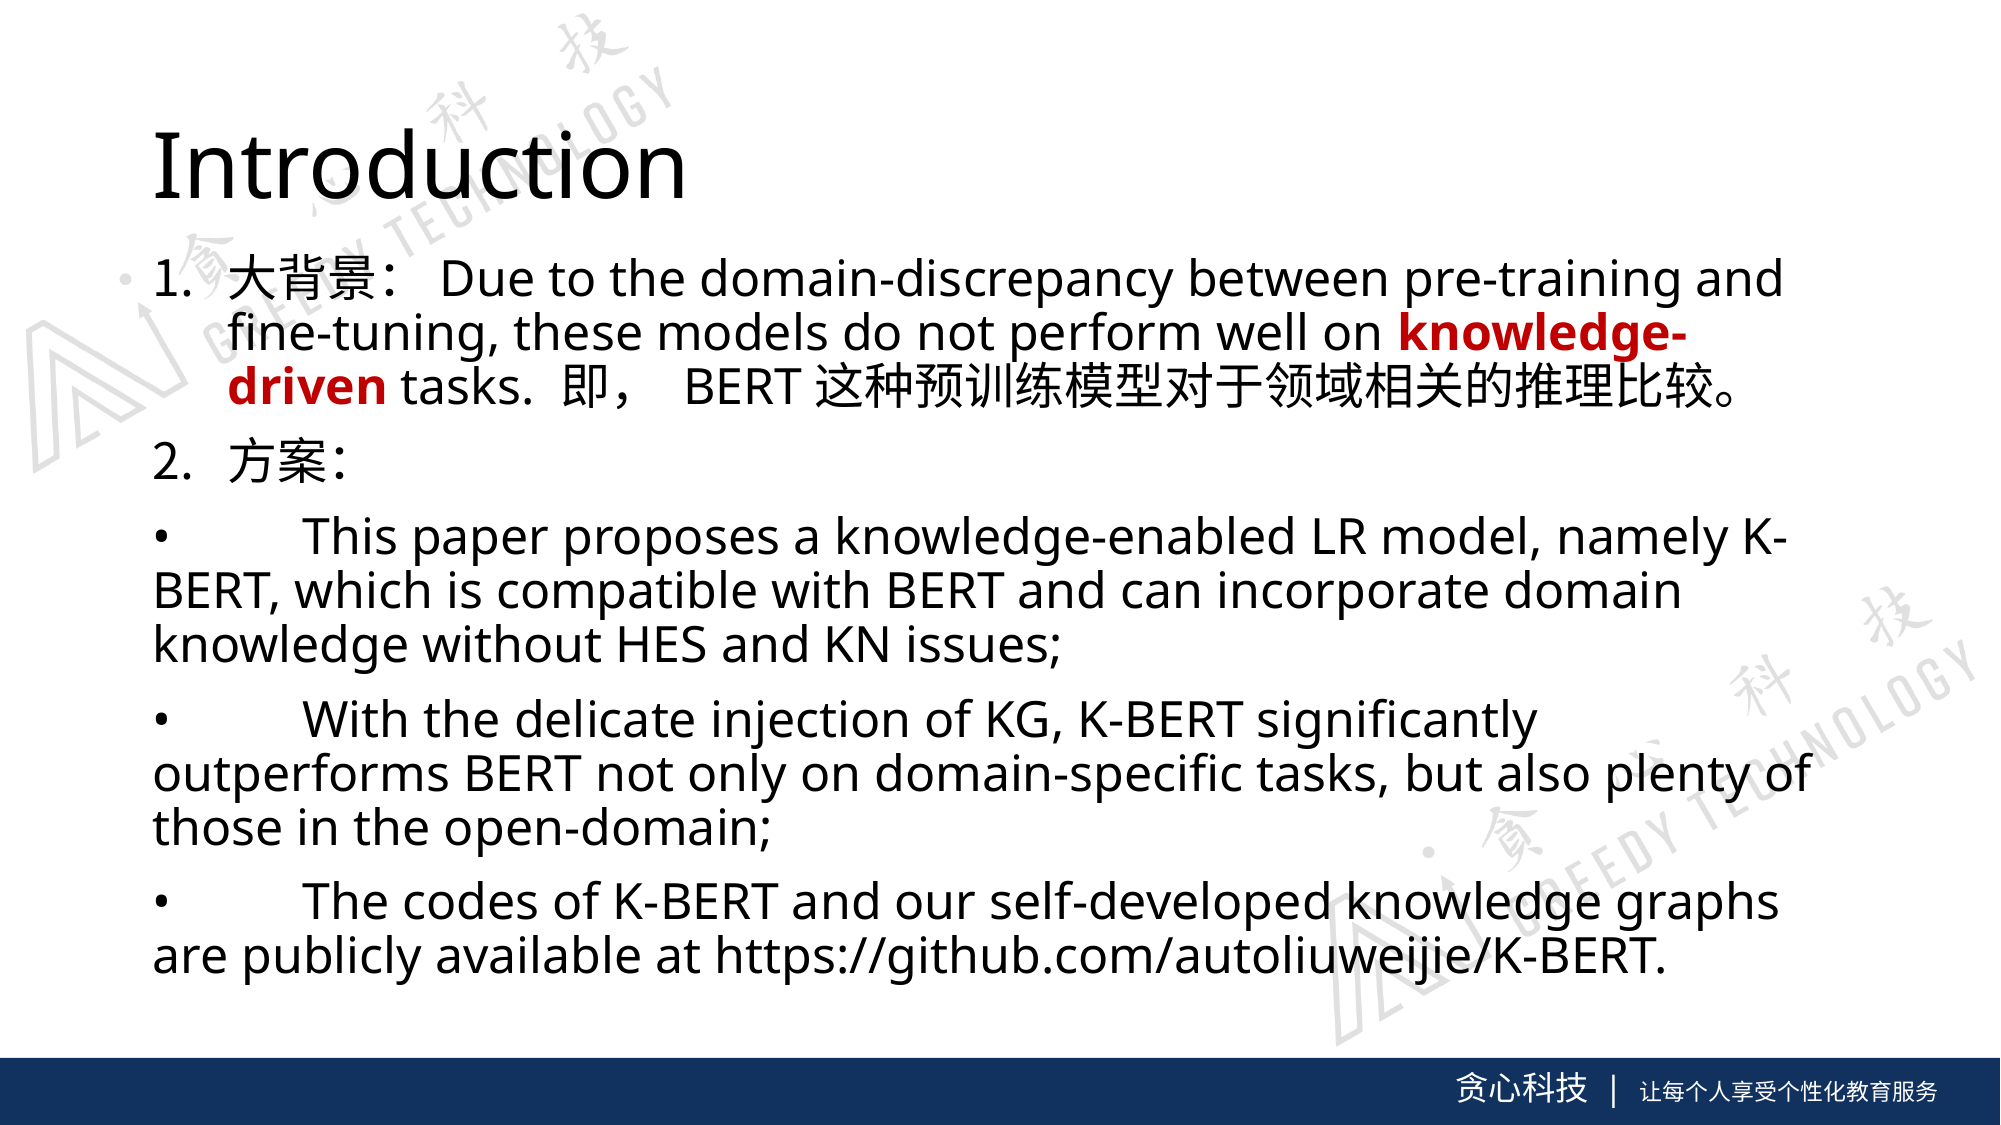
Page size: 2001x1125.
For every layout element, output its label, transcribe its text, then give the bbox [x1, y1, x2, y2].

picture [25, 13, 671, 474]
list 大背景：Due to the domain-discrepancy between pre-training and fine-tuning, these models do not perform well on knowledge-driven tasks. 即， BERT这种预训练模型对于领域相关的推理比较。 方案： • This paper proposes a knowledge-enabled LR model, namely K-BERT, which is compatible with BERT and can incorporate domain knowledge without HES and KN issues; • With the delicate injection of KG, K-BERT significantly outperforms BERT not only on domain-specific tasks, but also plenty of those in the open-domain; • The codes of K-BERT and our self-developed knowledge graphs are publicly available at https://github.com/autoliuweijie/K-BERT. [137, 245, 1863, 1020]
picture [1328, 586, 1975, 1047]
title Introduction [671, 59, 1863, 245]
